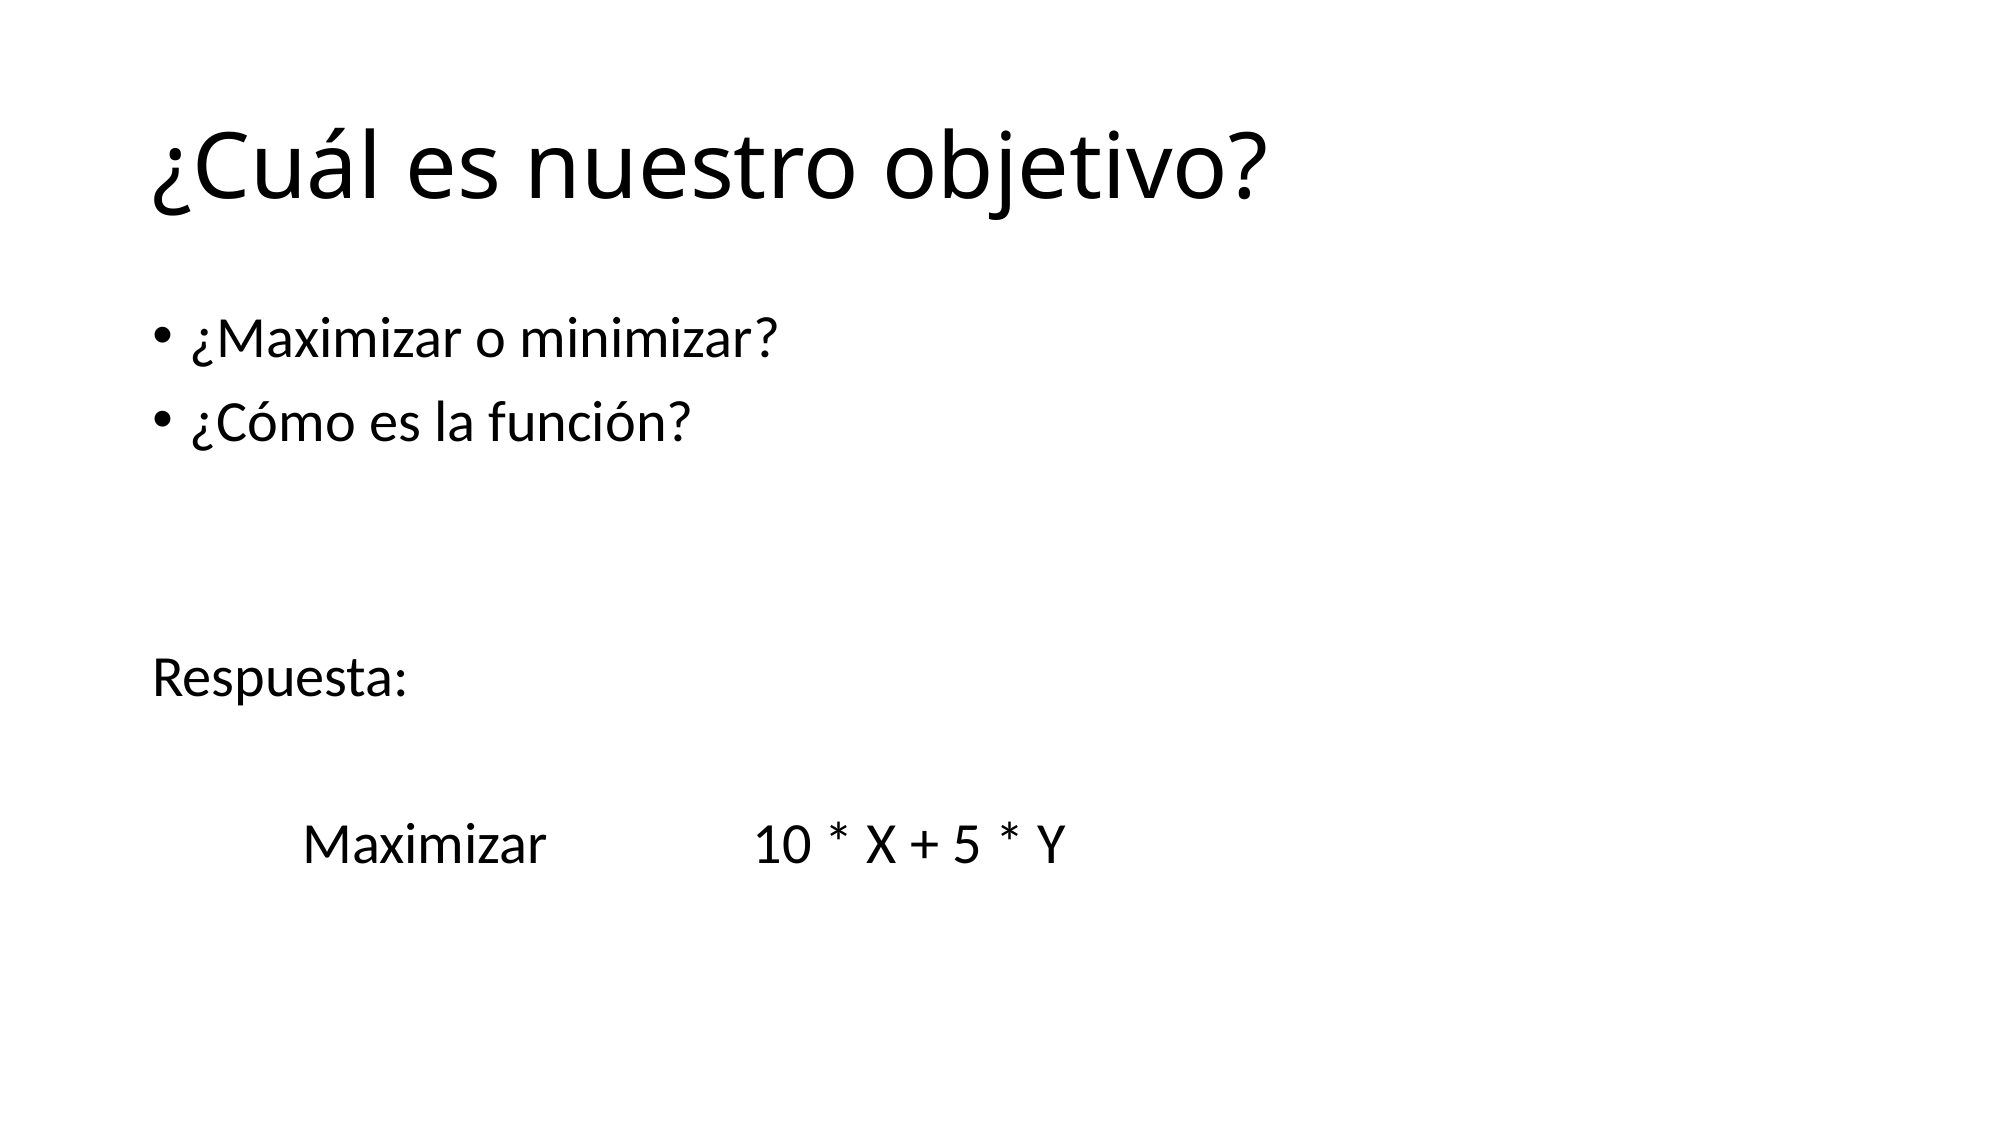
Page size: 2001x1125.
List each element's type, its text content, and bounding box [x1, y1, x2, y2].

text_box Respuesta: Maximizar 10 * X + 5 * Y [137, 638, 1863, 926]
list ¿Maximizar o minimizar? ¿Cómo es la función? [137, 299, 1863, 484]
title ¿Cuál es nuestro objetivo? [137, 59, 1863, 278]
